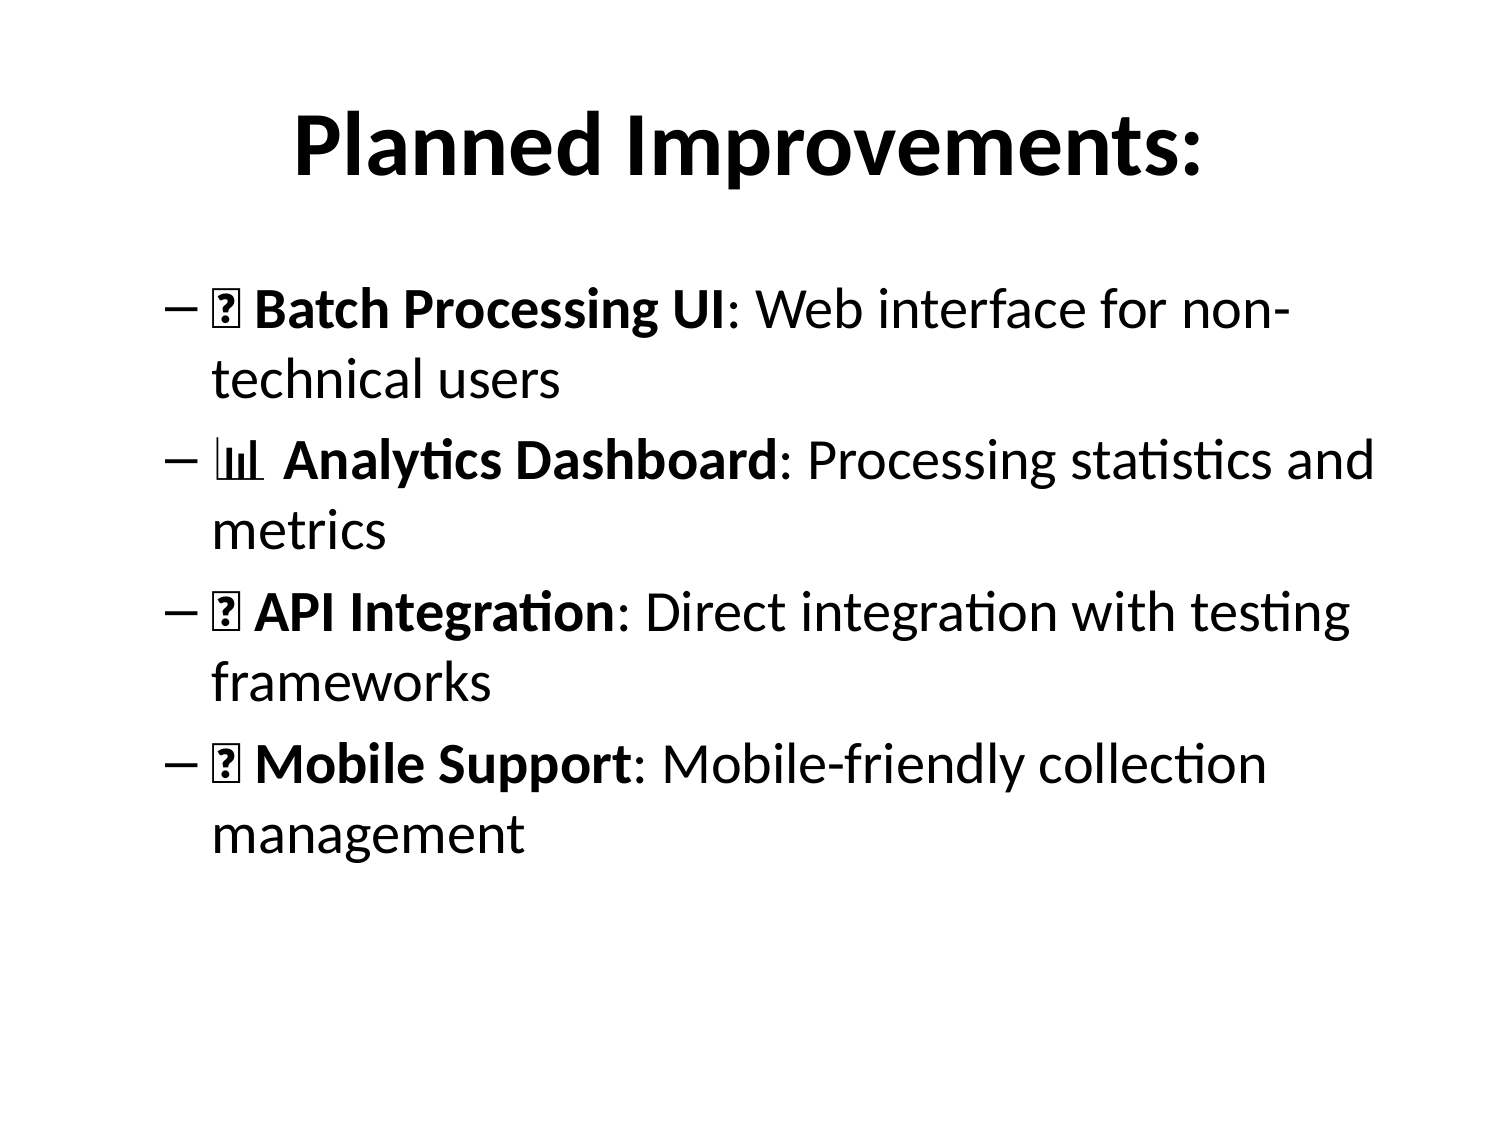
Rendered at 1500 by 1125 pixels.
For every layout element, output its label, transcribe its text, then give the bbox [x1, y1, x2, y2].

title Planned Improvements: [75, 45, 1425, 233]
list 🔄 Batch Processing UI: Web interface for non-technical users 📊 Analytics Dashboard: Processing statistics and metrics 🔗 API Integration: Direct integration with testing frameworks 📱 Mobile Support: Mobile-friendly collection management [75, 262, 1425, 1005]
